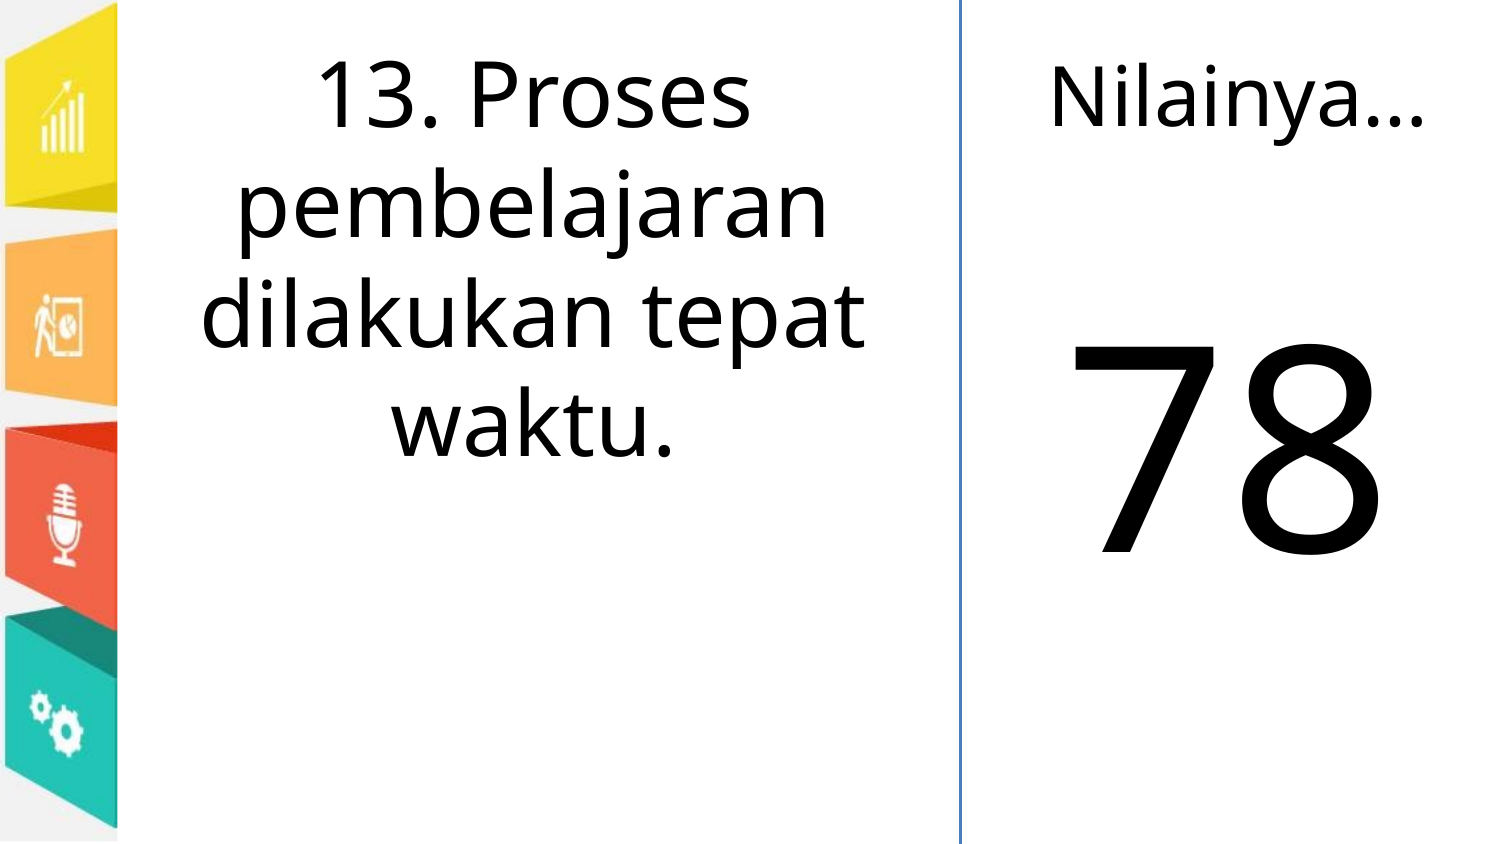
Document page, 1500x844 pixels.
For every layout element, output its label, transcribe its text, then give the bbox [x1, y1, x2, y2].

text_box 78 [1049, 257, 1408, 618]
text_box 13. Proses pembelajaran dilakukan tepat waktu. [135, 28, 953, 483]
picture [0, 0, 132, 844]
text_box Nilainya… [1033, 35, 1444, 151]
